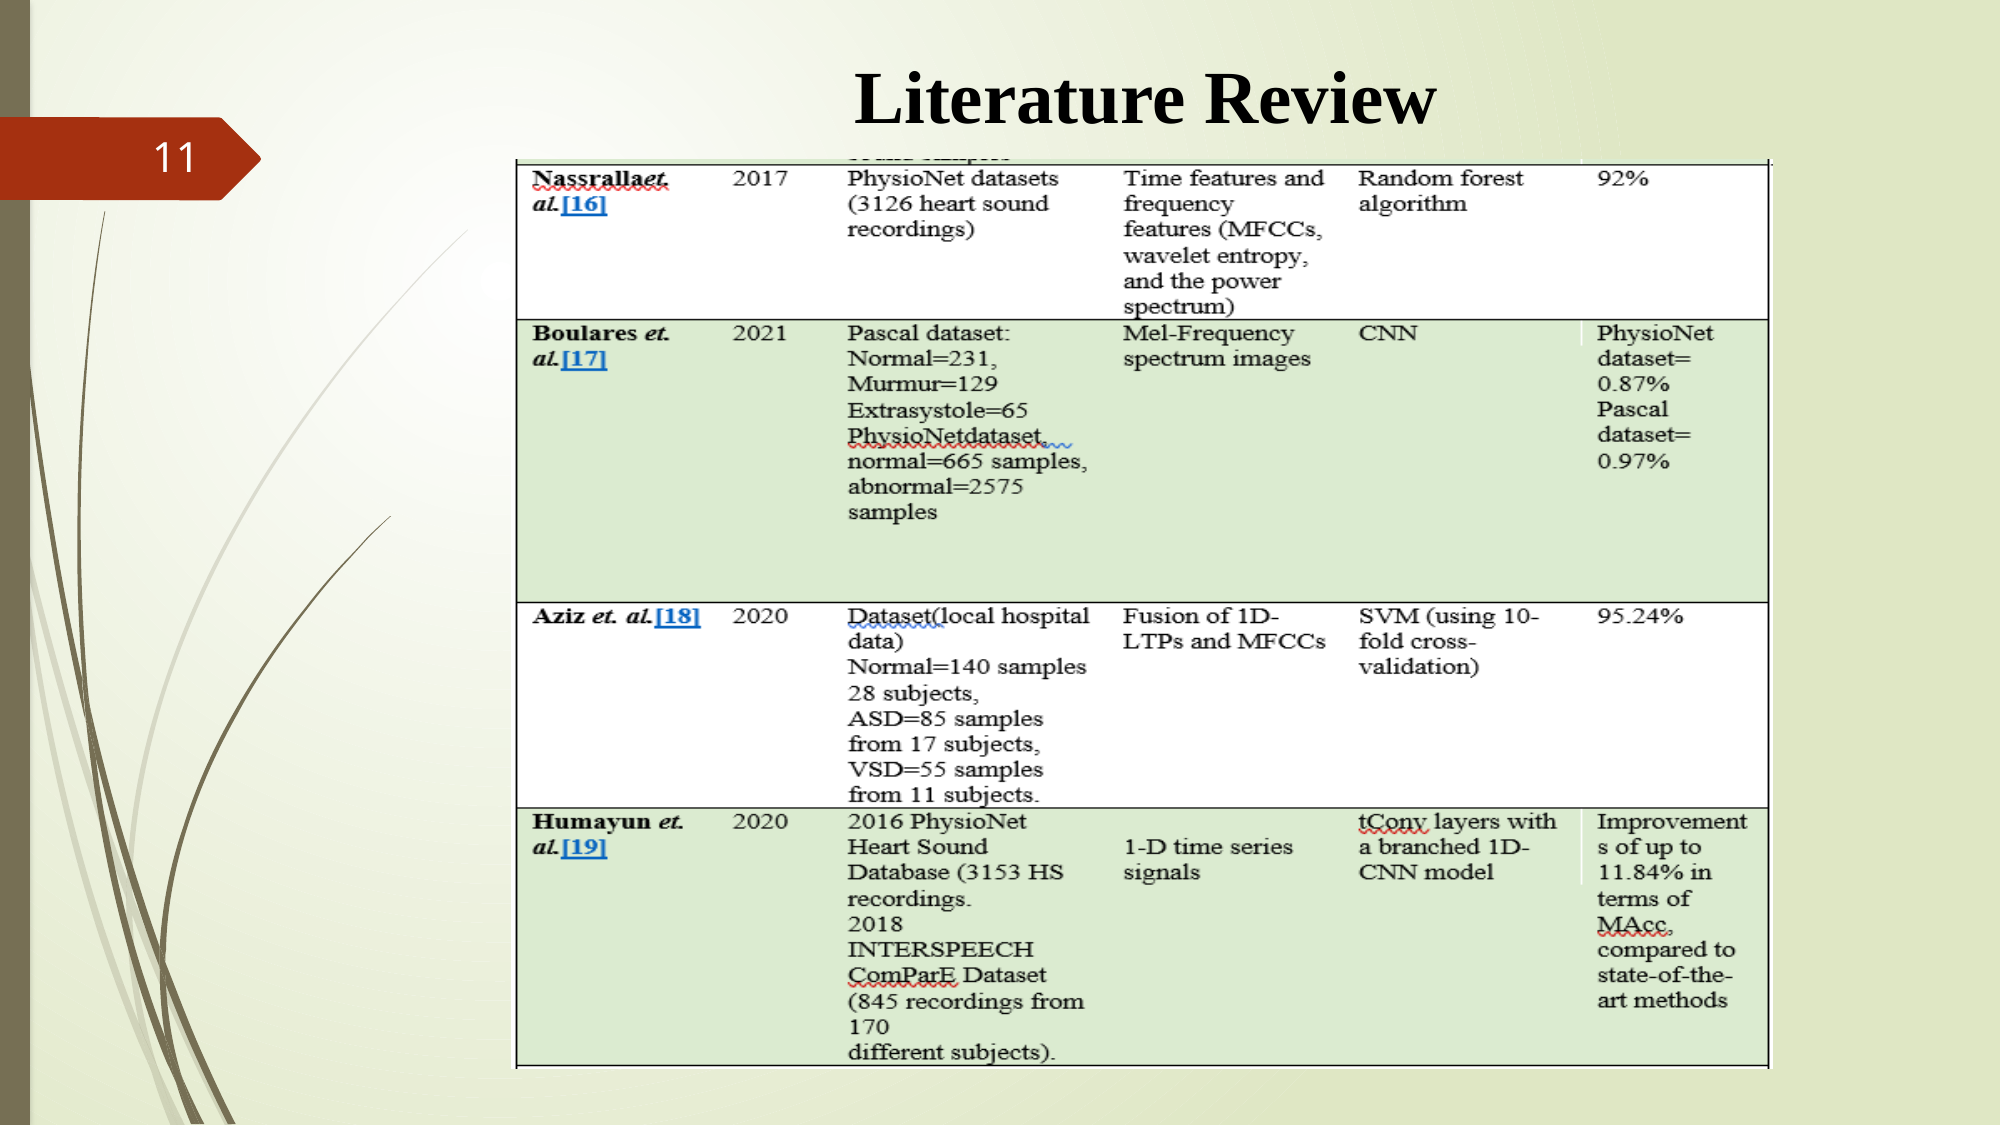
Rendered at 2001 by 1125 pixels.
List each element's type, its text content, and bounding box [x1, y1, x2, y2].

slide_number 11 [87, 129, 216, 190]
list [510, 158, 1773, 1069]
title Literature Review [424, 41, 1887, 174]
